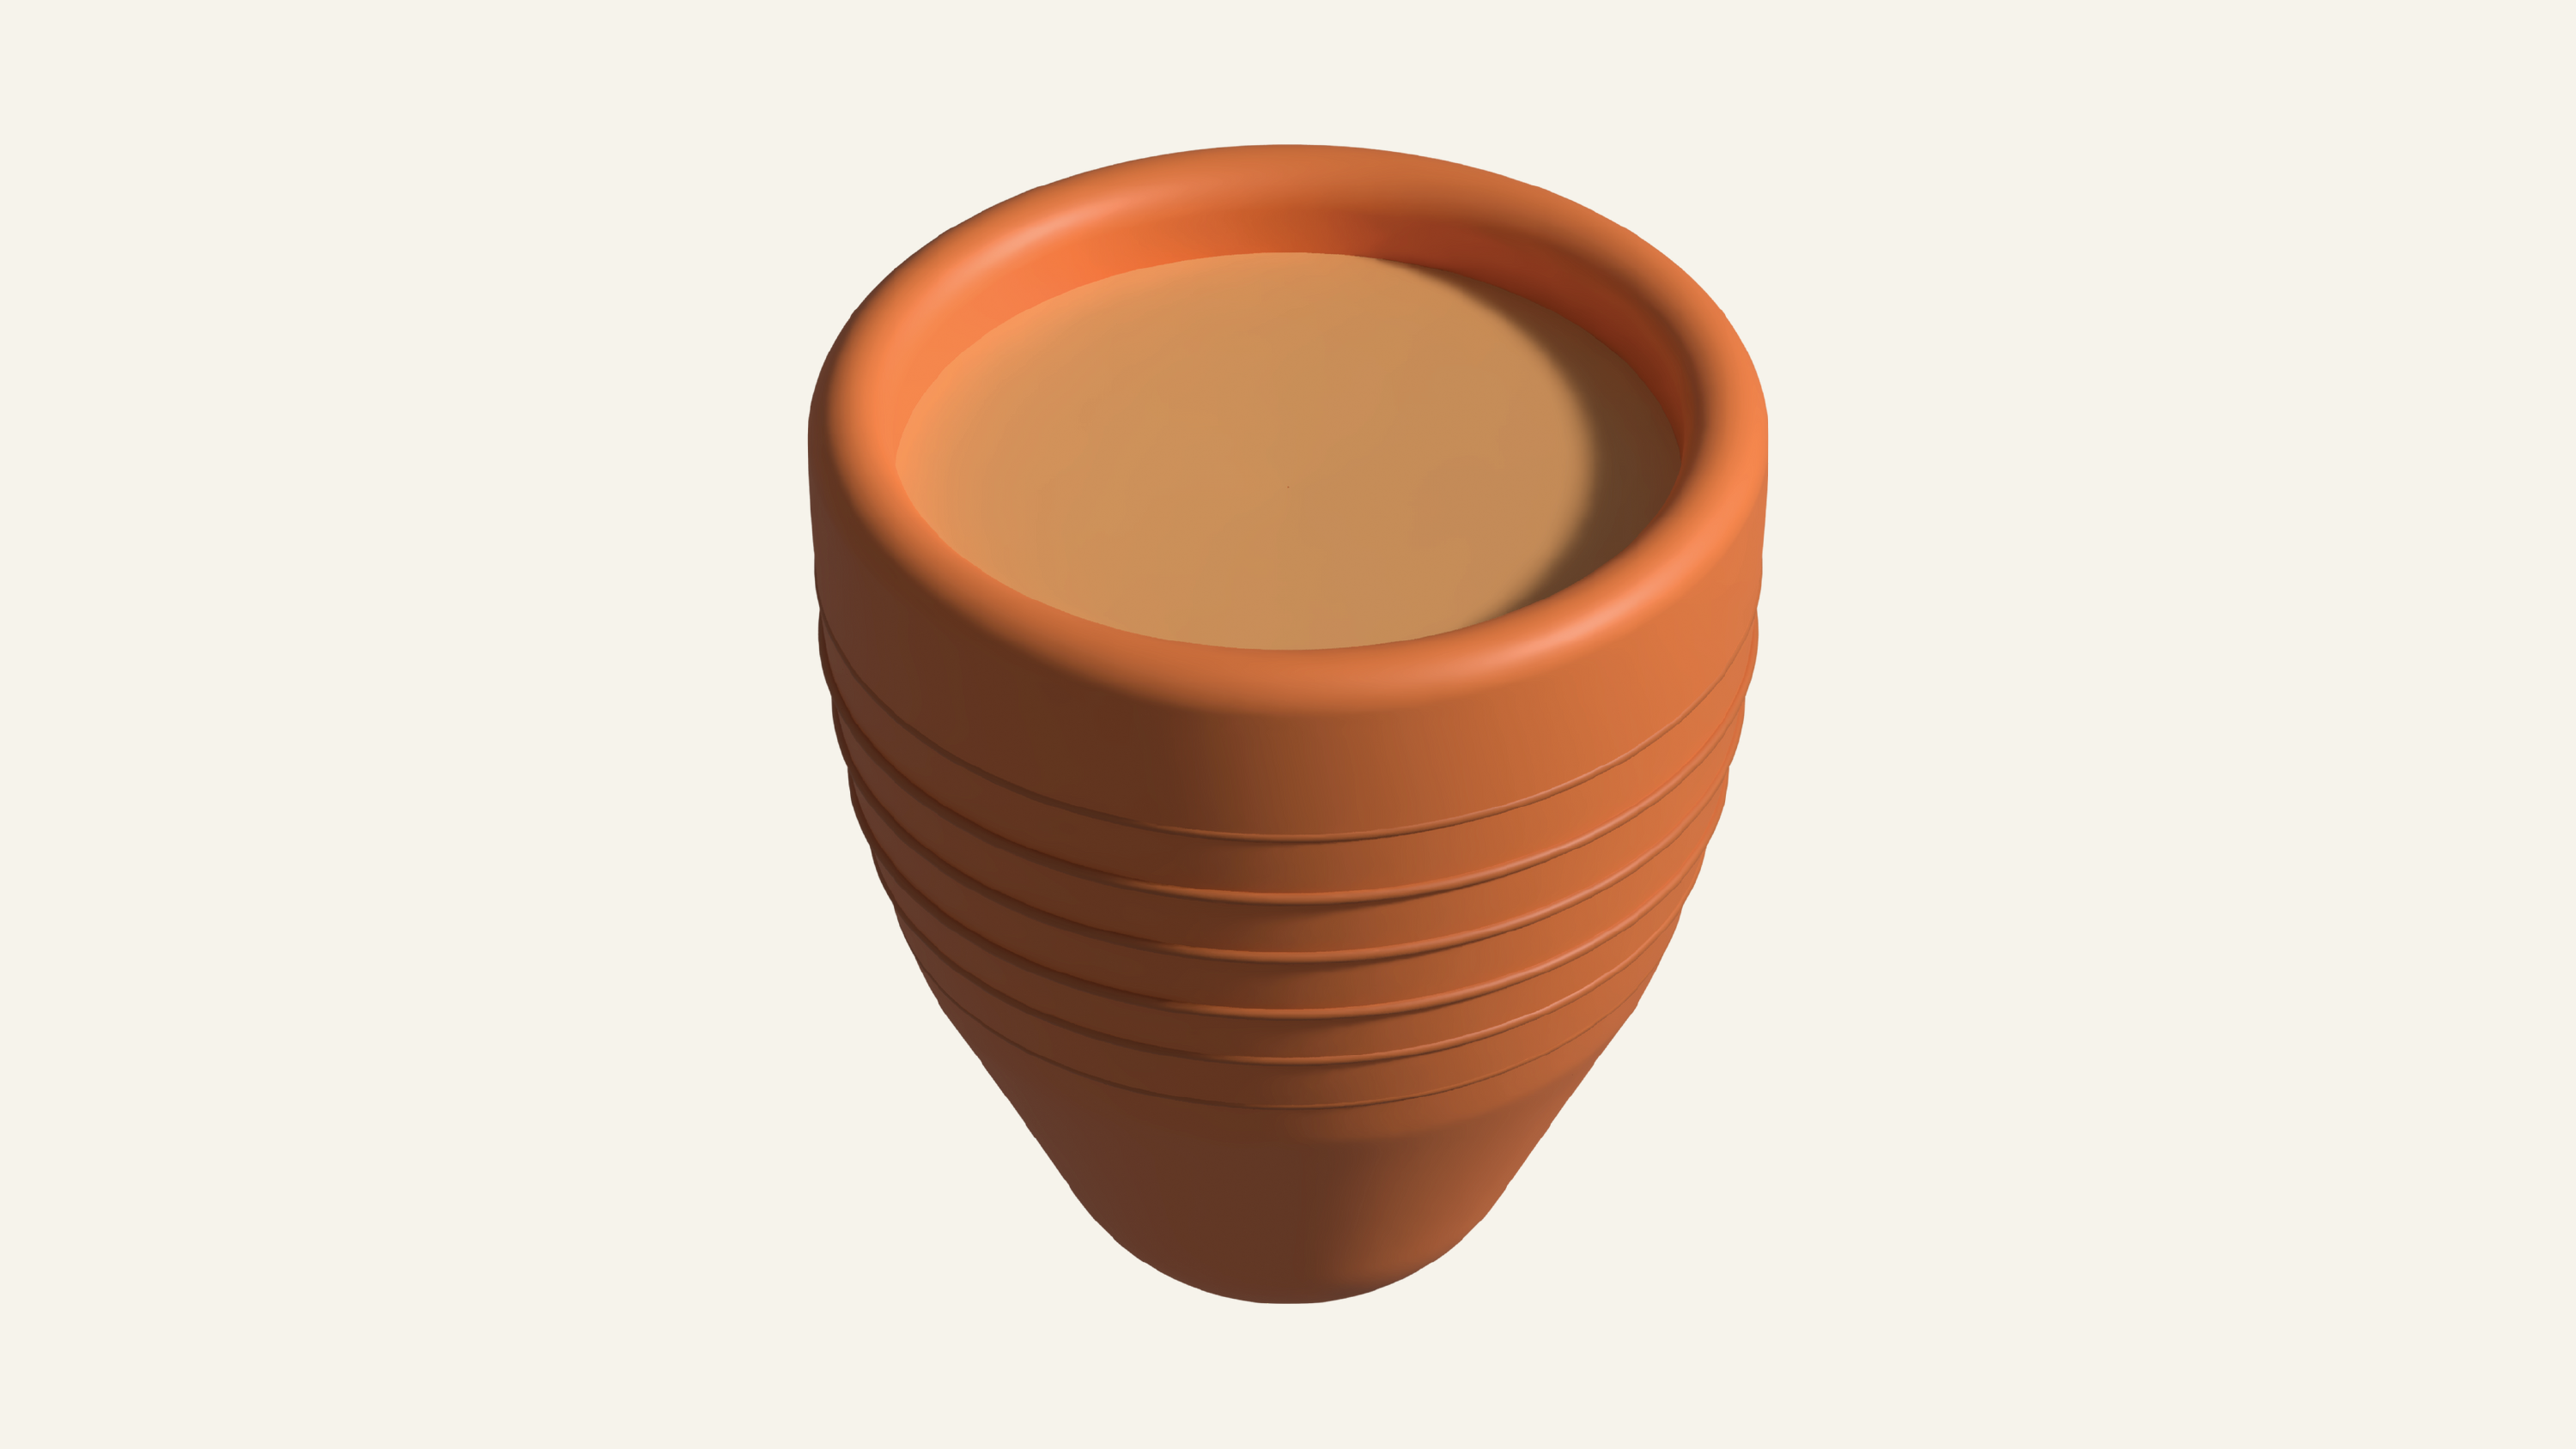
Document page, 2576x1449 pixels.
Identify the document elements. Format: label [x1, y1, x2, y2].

text_box [807, 144, 1769, 1304]
